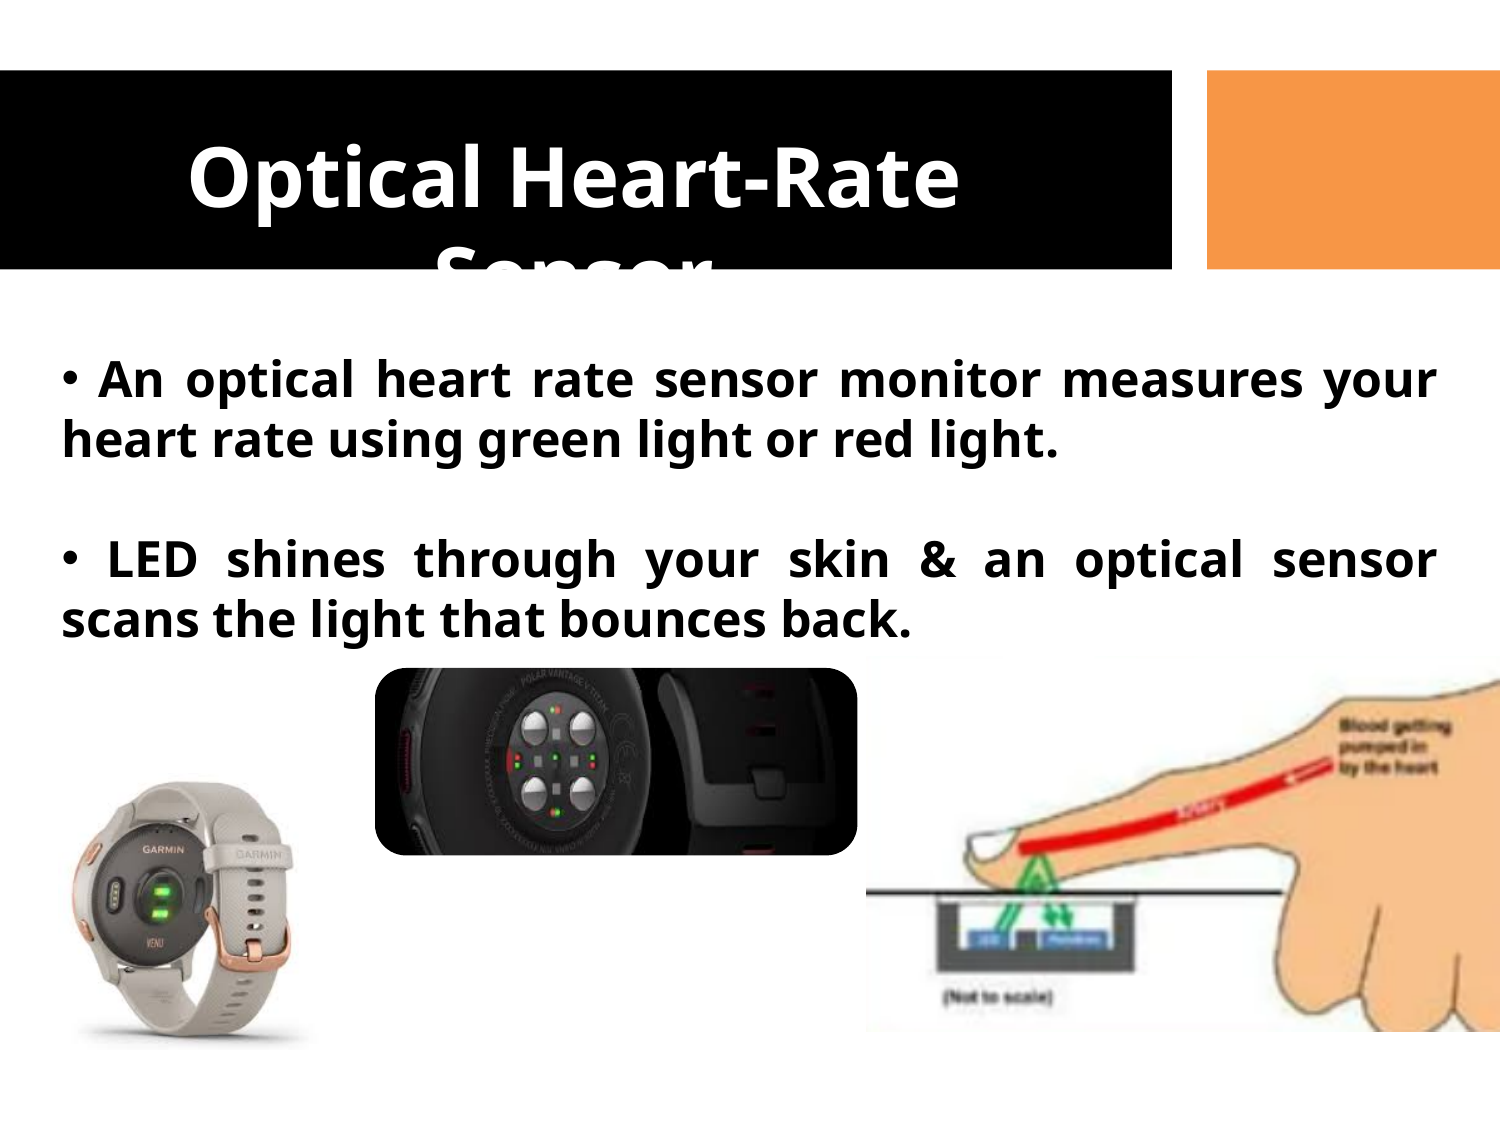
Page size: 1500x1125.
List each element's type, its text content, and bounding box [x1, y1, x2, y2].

text_box Optical Heart-Rate Sensor [35, 117, 1114, 332]
picture [865, 655, 1500, 1032]
picture [58, 773, 346, 1050]
text_box [1205, 68, 1500, 272]
text_box An optical heart rate sensor monitor measures your heart rate using green light or red light. LED shines through your skin & an optical sensor scans the light that bounces back. [46, 339, 1454, 715]
text_box [0, 68, 1174, 272]
picture [374, 667, 858, 856]
